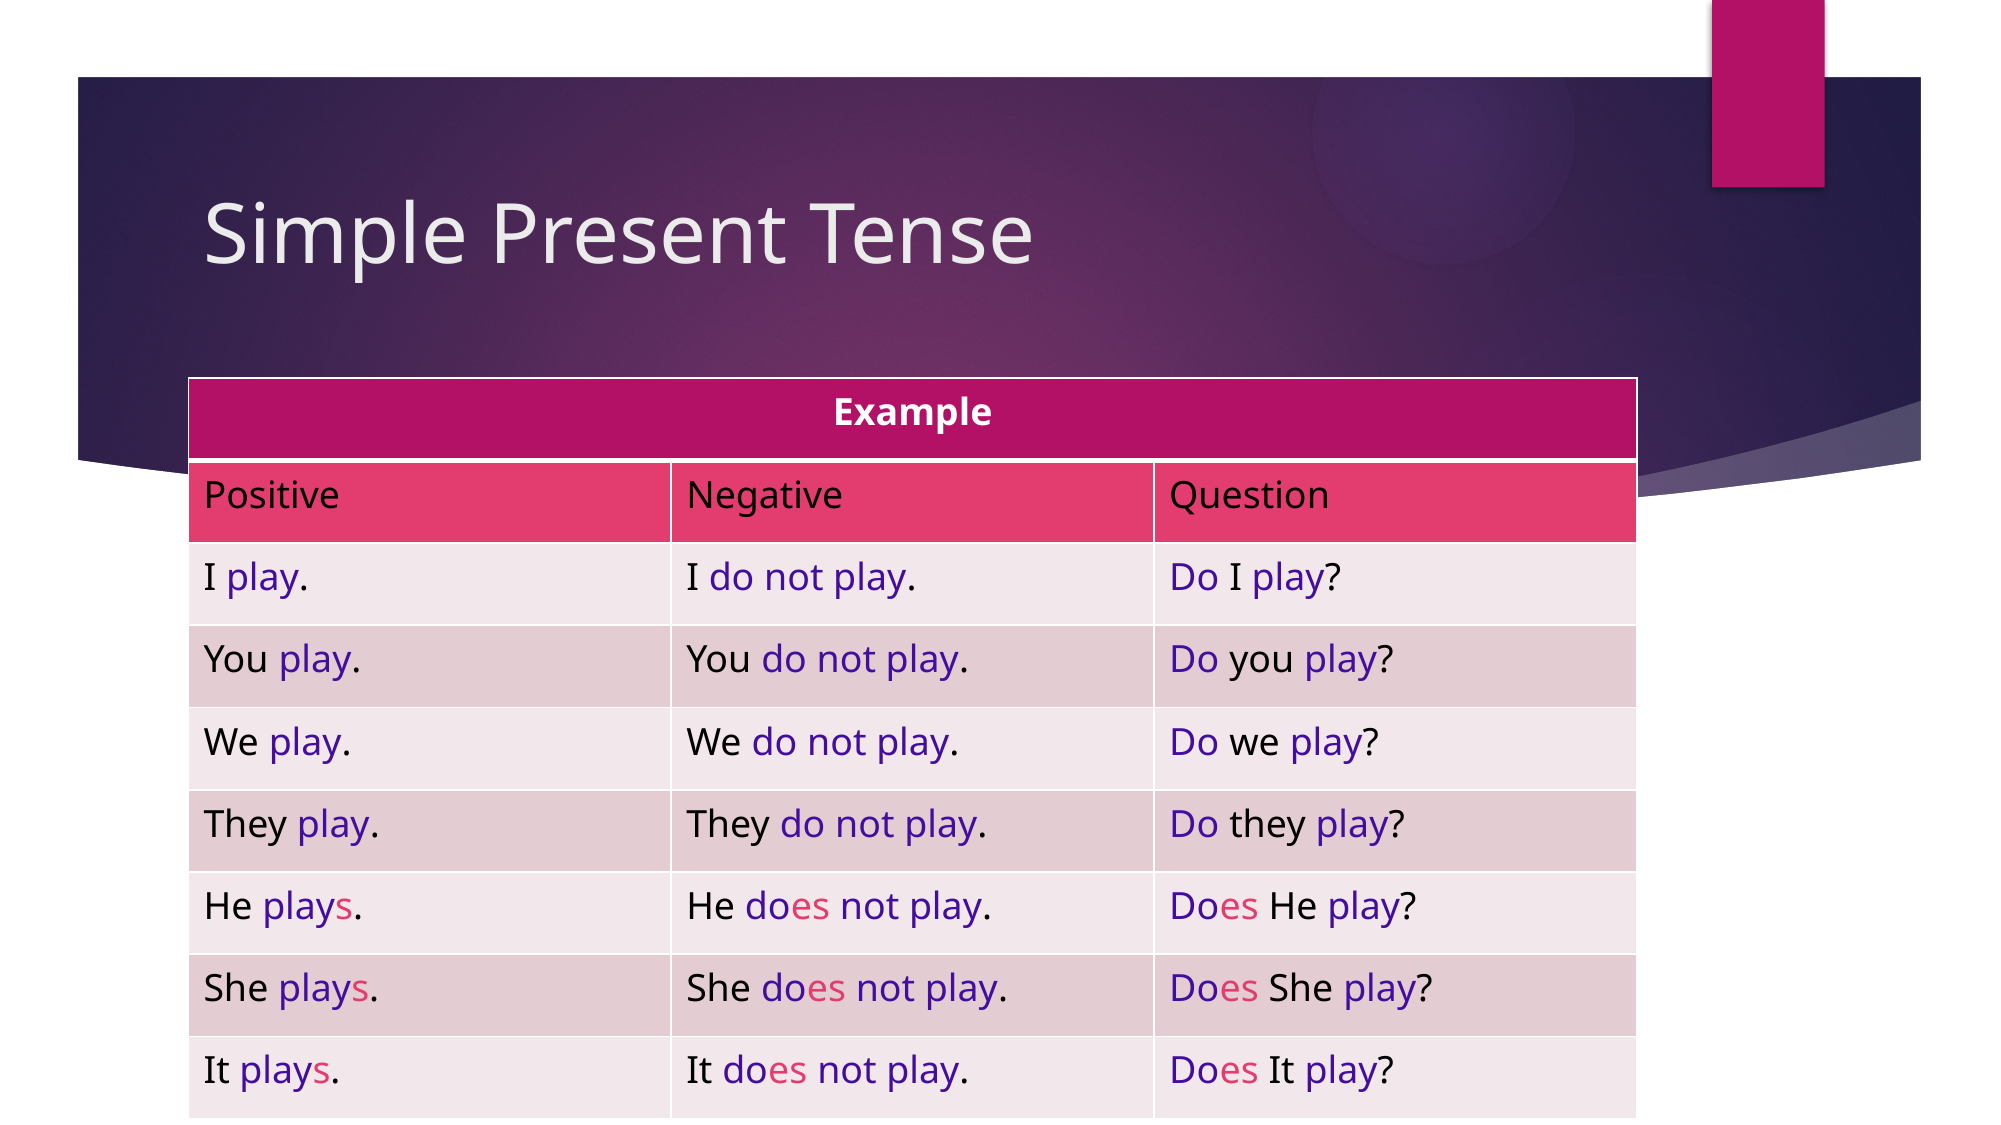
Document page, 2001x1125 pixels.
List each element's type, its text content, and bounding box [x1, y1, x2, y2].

table_cell You do not play. [672, 626, 1153, 707]
title Simple Present Tense [188, 174, 1638, 287]
table_cell Do they play? [1155, 791, 1636, 871]
table_cell We play. [189, 708, 670, 789]
table_cell It plays. [189, 1037, 670, 1118]
table_cell Does He play? [1155, 873, 1636, 953]
table_cell Do you play? [1155, 626, 1636, 707]
table_cell She plays. [189, 955, 670, 1036]
table_cell He does not play. [672, 873, 1153, 953]
table_cell I do not play. [672, 544, 1153, 624]
table_header Example [189, 379, 1636, 458]
table_cell You play. [189, 626, 670, 707]
table_cell Do we play? [1155, 708, 1636, 789]
table_cell We do not play. [672, 708, 1153, 789]
table_cell Does It play? [1155, 1037, 1636, 1118]
table_cell Positive [189, 463, 670, 542]
table_cell Does She play? [1155, 955, 1636, 1036]
table_cell I play. [189, 544, 670, 624]
table_cell Negative [672, 463, 1153, 542]
table_cell Question [1155, 463, 1636, 542]
table_cell Do I play? [1155, 544, 1636, 624]
table_cell They play. [189, 791, 670, 871]
table_cell It does not play. [672, 1037, 1153, 1118]
table_cell He plays. [189, 873, 670, 953]
table_cell She does not play. [672, 955, 1153, 1036]
table_cell They do not play. [672, 791, 1153, 871]
